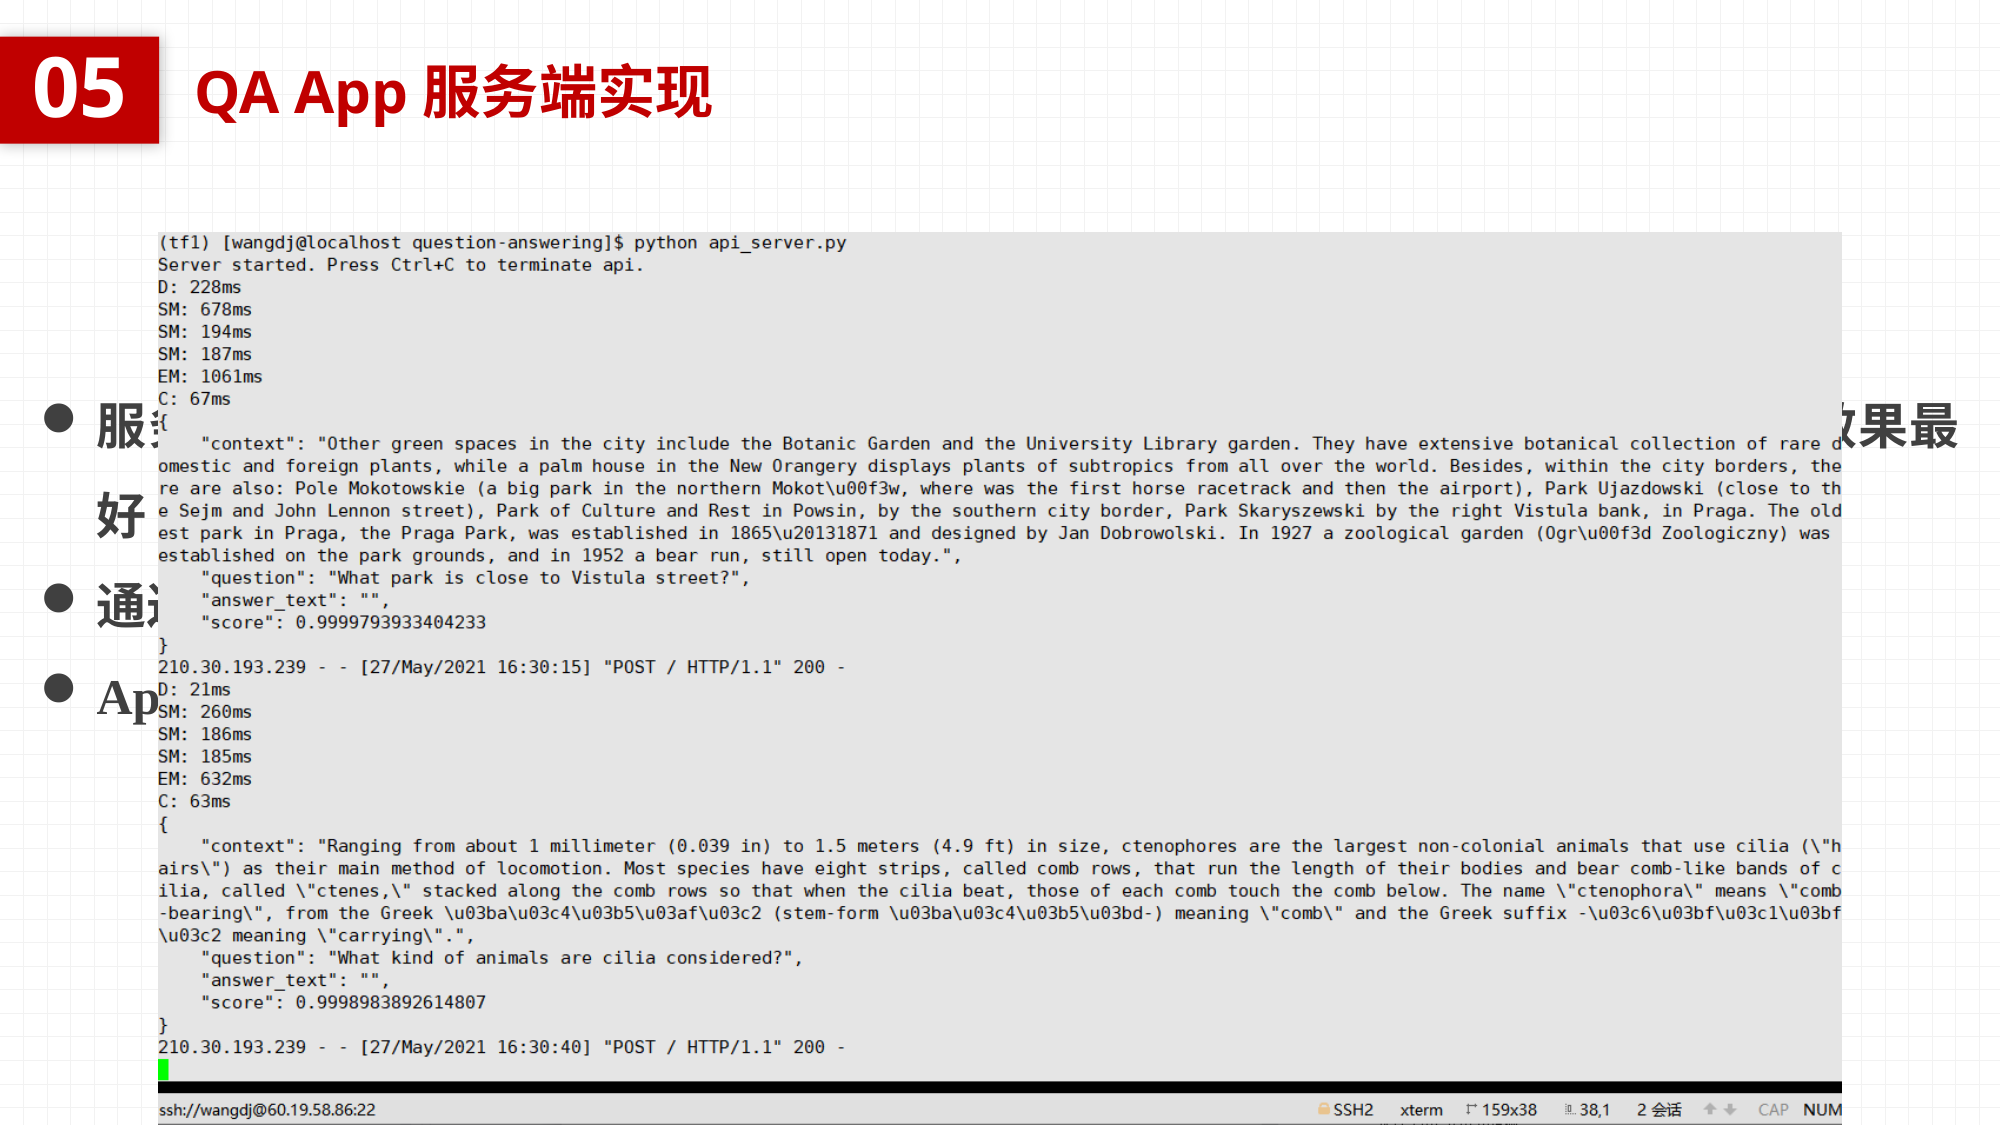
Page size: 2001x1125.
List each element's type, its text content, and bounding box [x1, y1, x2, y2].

text_box 服务端API使用的MRC模型是M5.3~M5.5组成的Albert集成模型。(实验效果最好) 通过requests库中的POST方式和客户端进行json数据交互。 App的预测平均响应延迟为734ms，准确率89.1%。(500轮) [25, 356, 158, 732]
text_box 服务端API使用的MRC模型是M5.3~M5.5组成的Albert集成模型。(实验效果最好) 通过requests库中的POST方式和客户端进行json数据交互。 App的预测平均响应延迟为734ms，准确率89.1%。(500轮) [1842, 356, 1975, 732]
list QA App服务端实现 [179, 36, 1236, 144]
picture [158, 232, 1842, 1125]
list 05 [0, 36, 160, 144]
